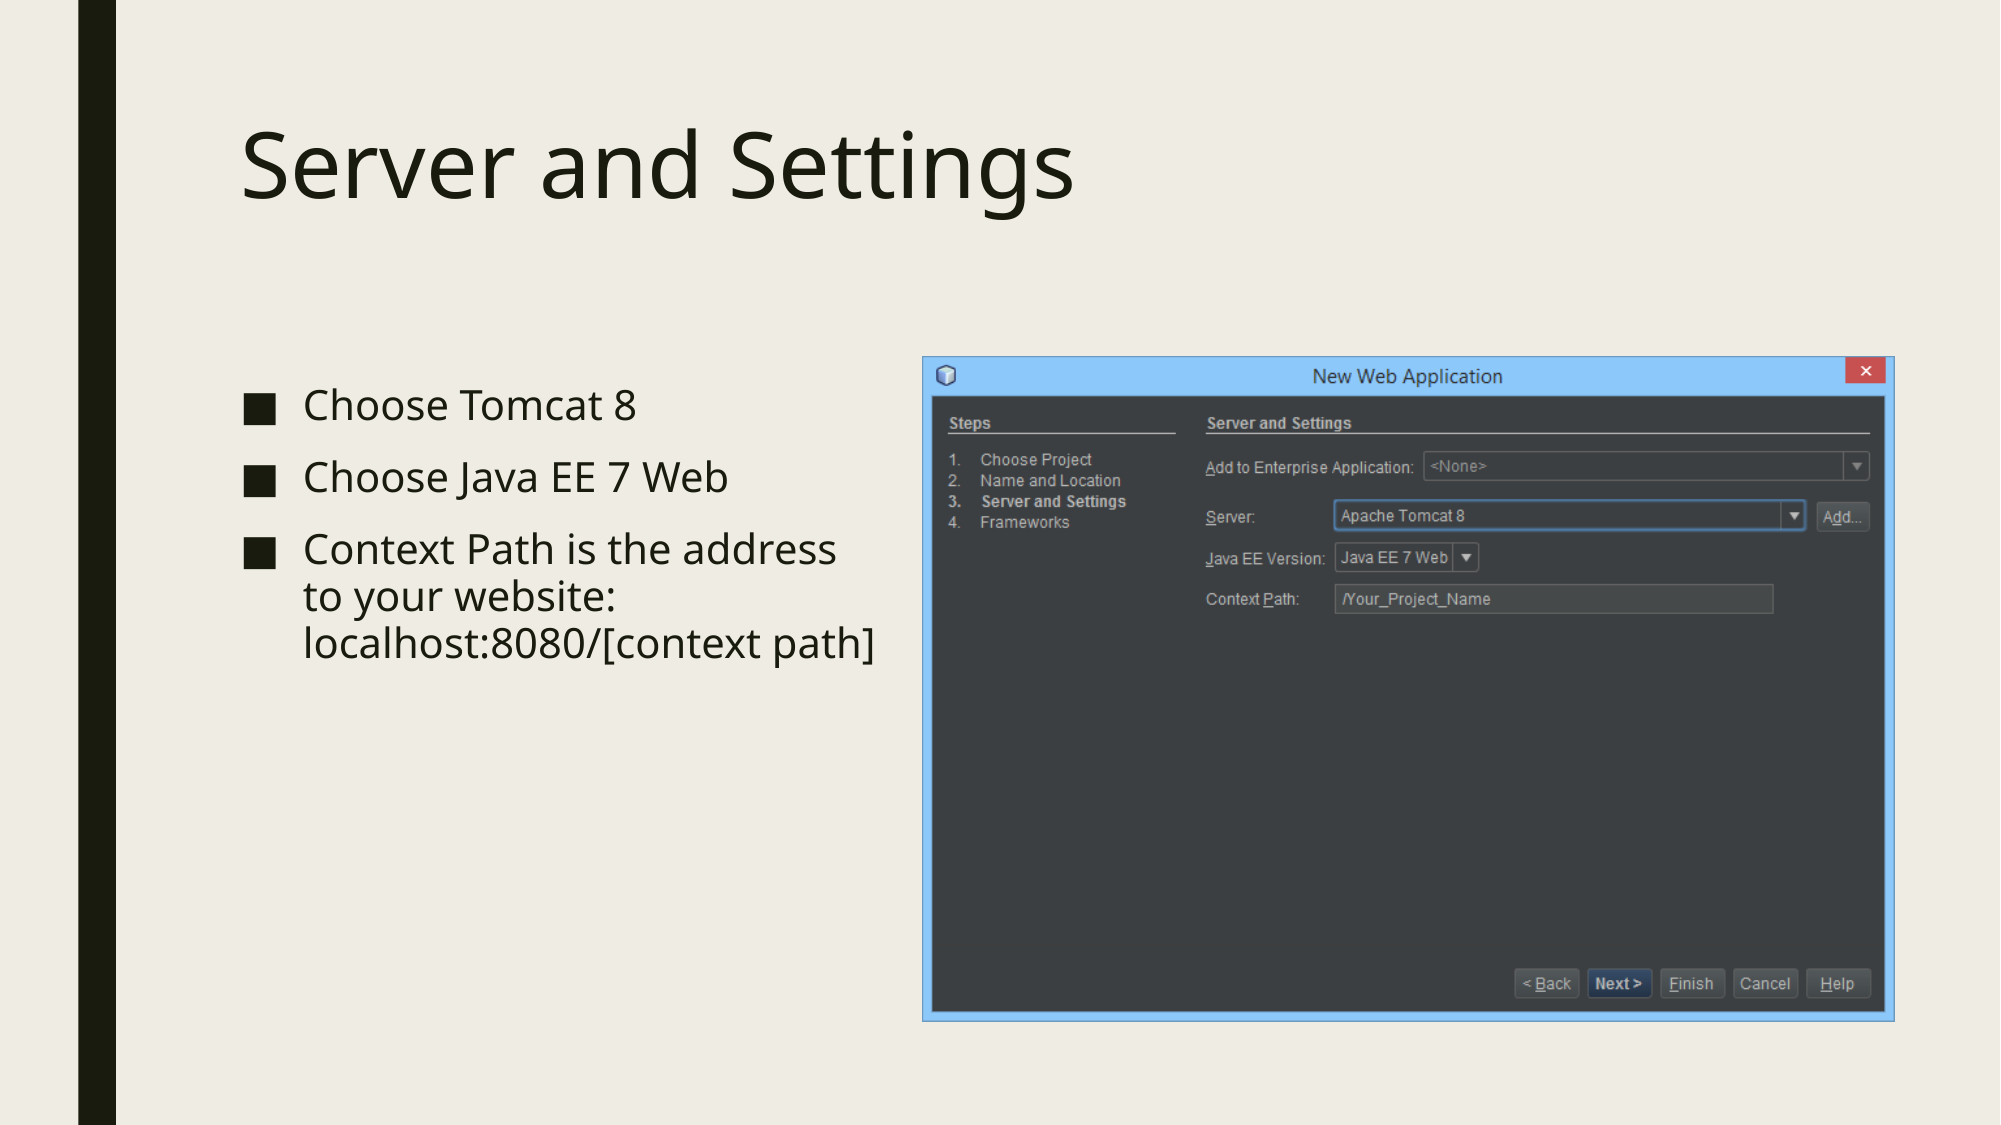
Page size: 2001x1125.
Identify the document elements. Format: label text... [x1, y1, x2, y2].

title Server and Settings [225, 112, 1800, 357]
text_box Choose Tomcat 8 Choose Java EE 7 Web Context Path is the address to your website: localhost:8080/[context path] [225, 374, 922, 963]
picture [922, 356, 1895, 1022]
